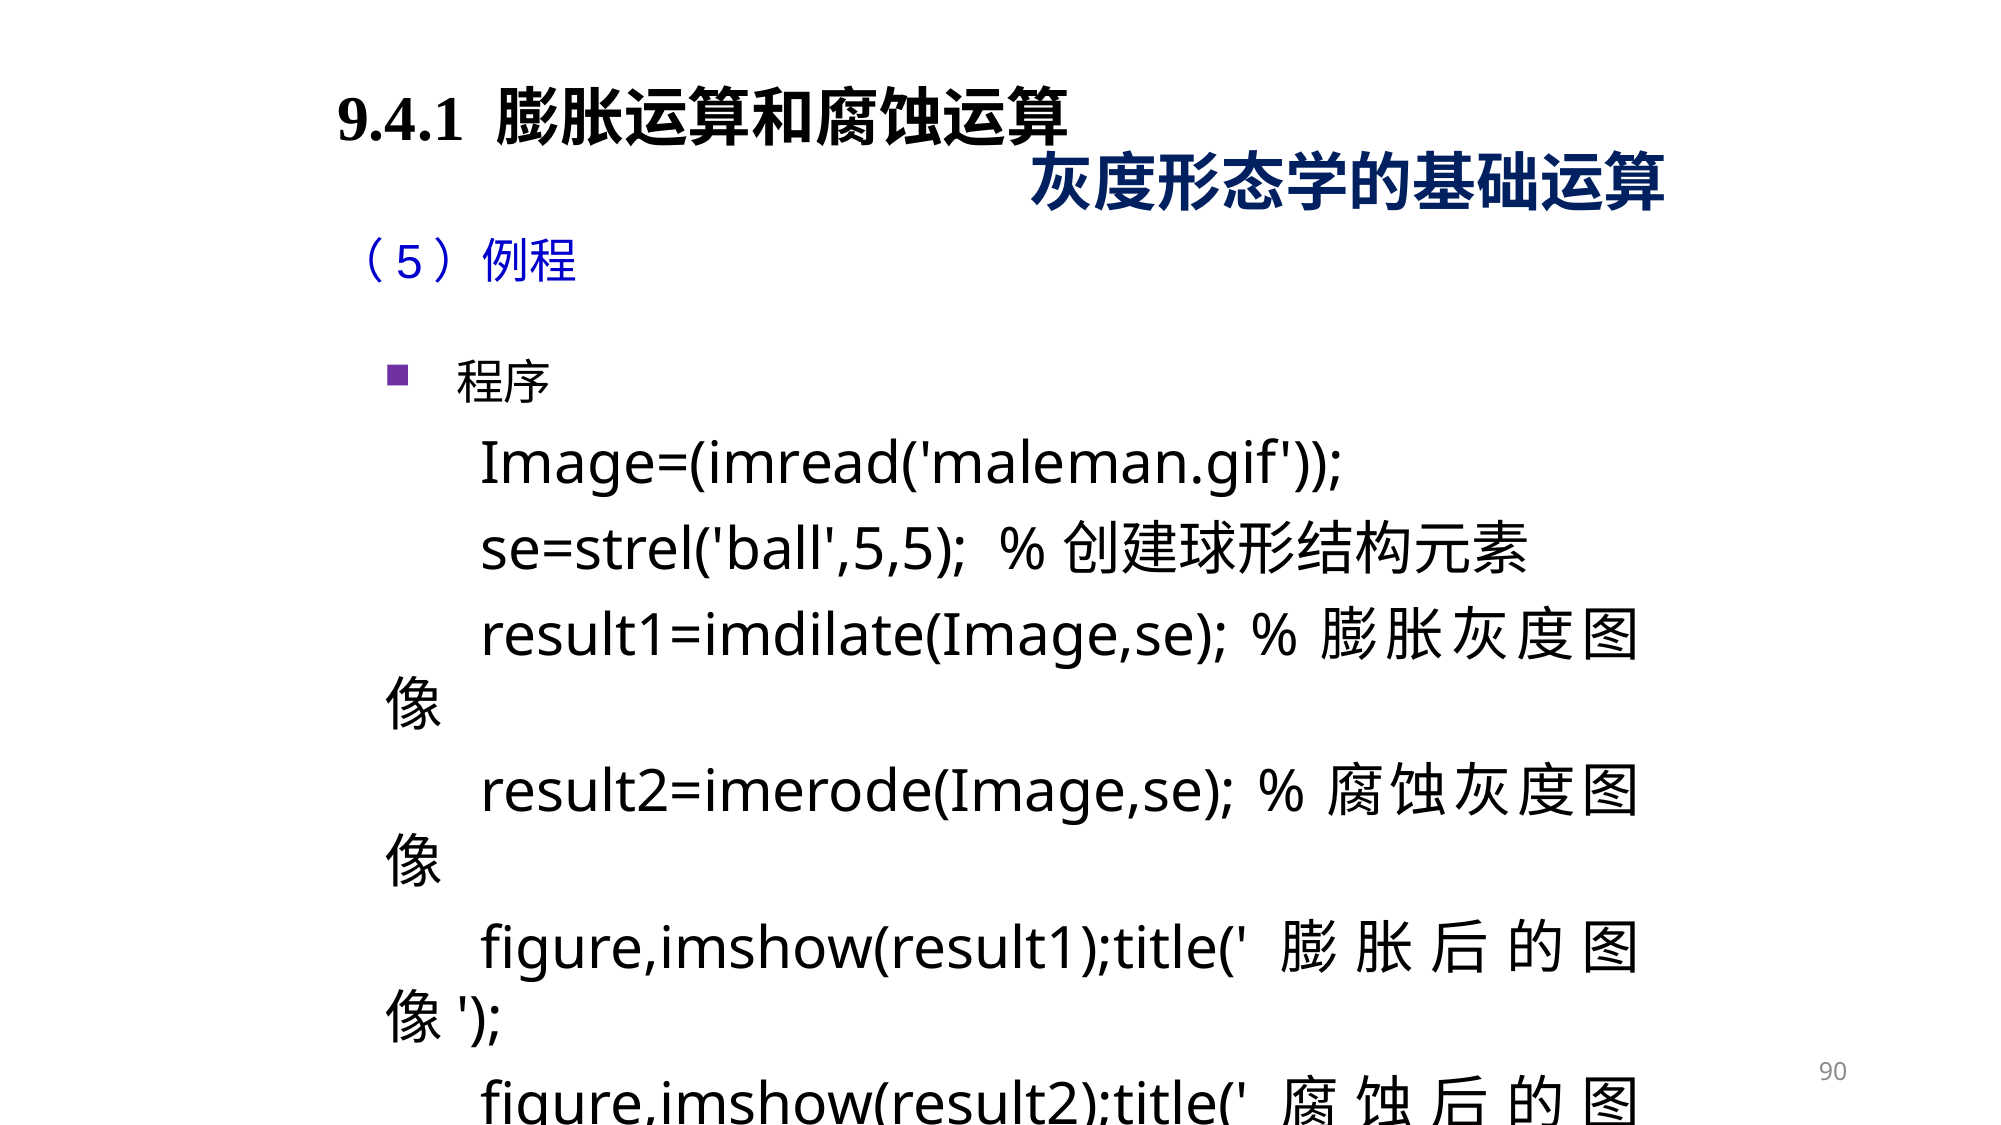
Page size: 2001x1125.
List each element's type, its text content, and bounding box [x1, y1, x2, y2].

text_box 灰度形态学的基础运算 [1030, 147, 1700, 213]
text_box 程序 Image=(imread('maleman.gif')); se=strel('ball',5,5); %创建球形结构元素 result1=imdilate(Image,se); %膨胀灰度图像 result2=imerode(Image,se); %腐蚀灰度图像 figure,imshow(result1);title('膨胀后的图像'); figure,imshow(result2);title('腐蚀后的图像'); [369, 344, 1655, 1125]
text_box 9.4.1 膨胀运算和腐蚀运算 [322, 50, 1241, 180]
text_box （5）例程 [322, 222, 1653, 296]
slide_number 90 [1655, 1042, 1863, 1103]
